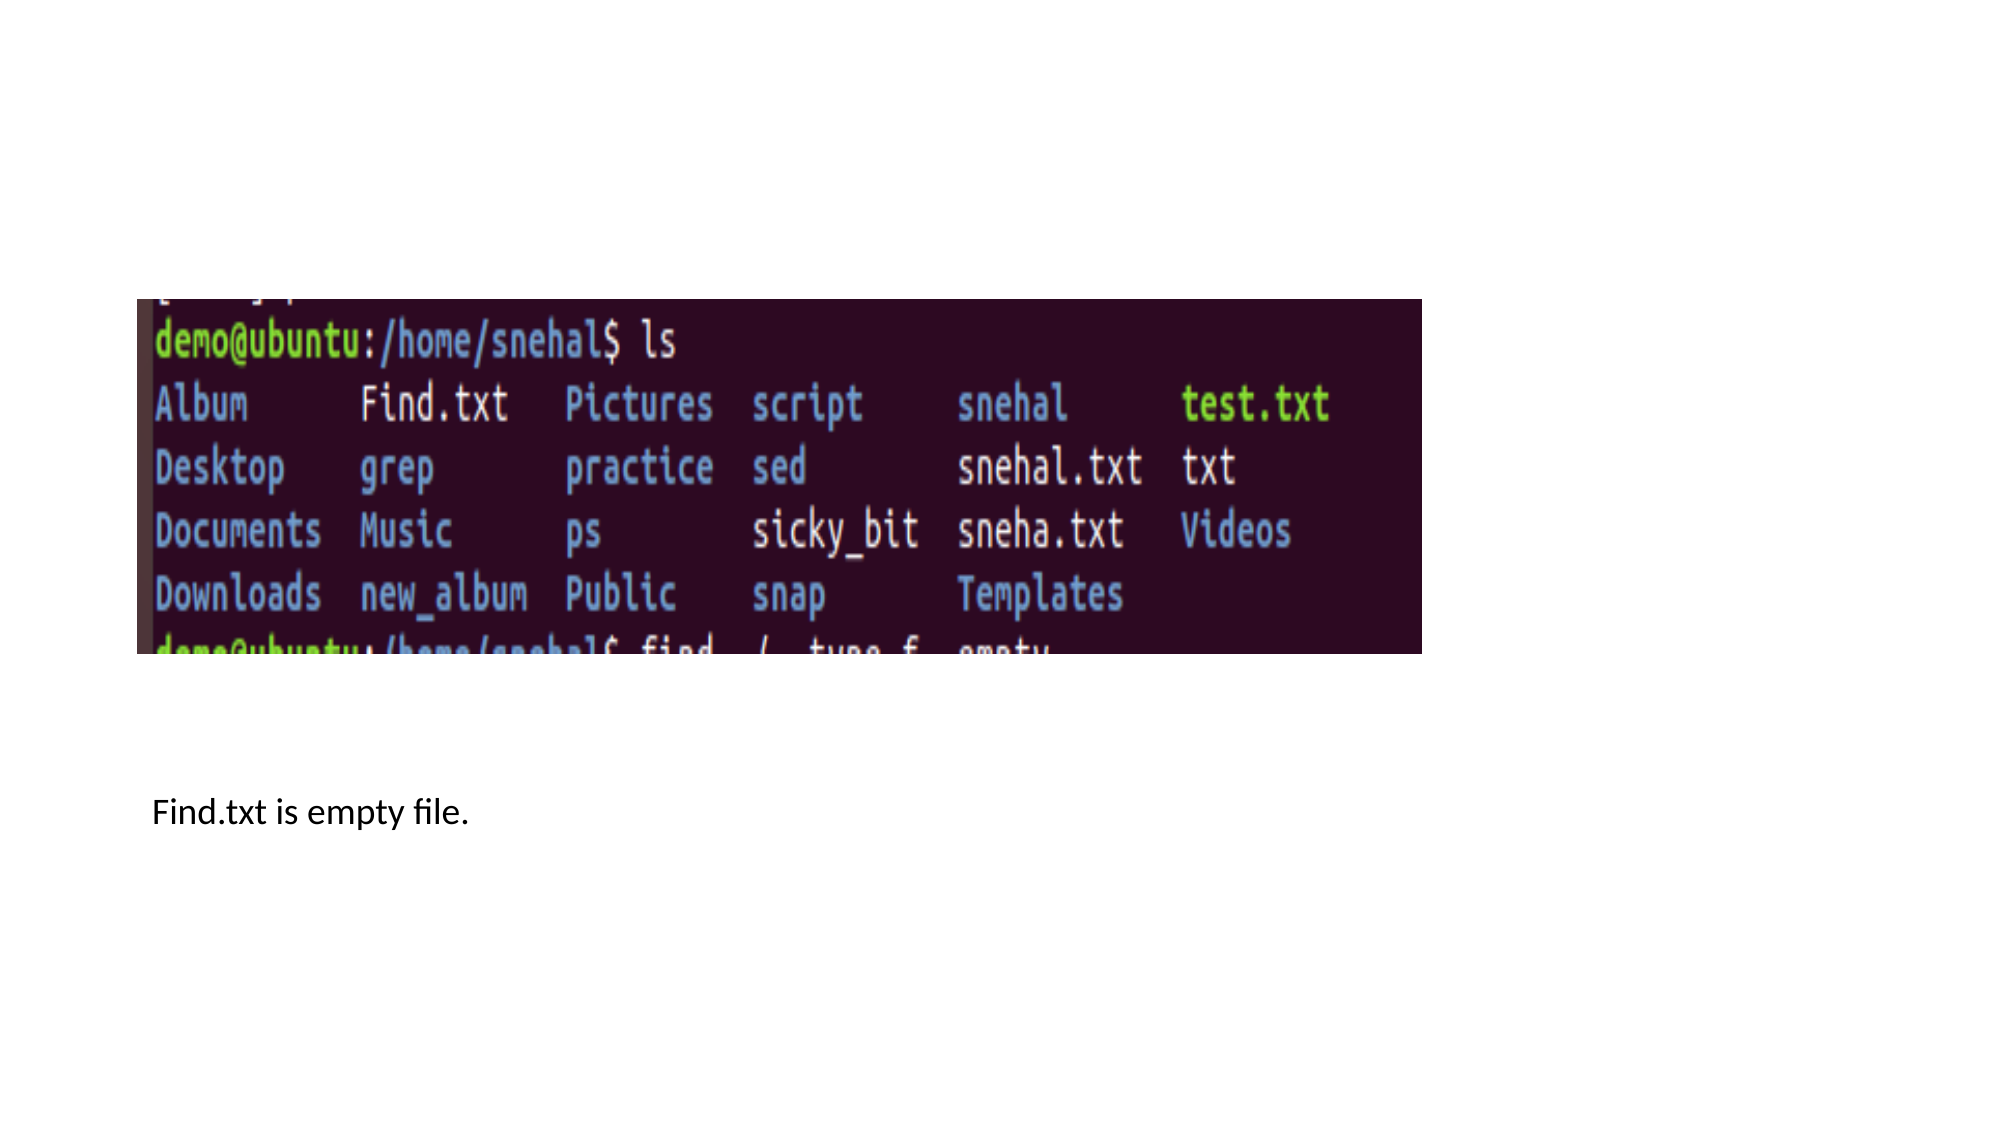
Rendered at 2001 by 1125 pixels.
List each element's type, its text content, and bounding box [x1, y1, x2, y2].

text_box Find.txt is empty file. [137, 779, 1650, 840]
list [137, 299, 1422, 655]
